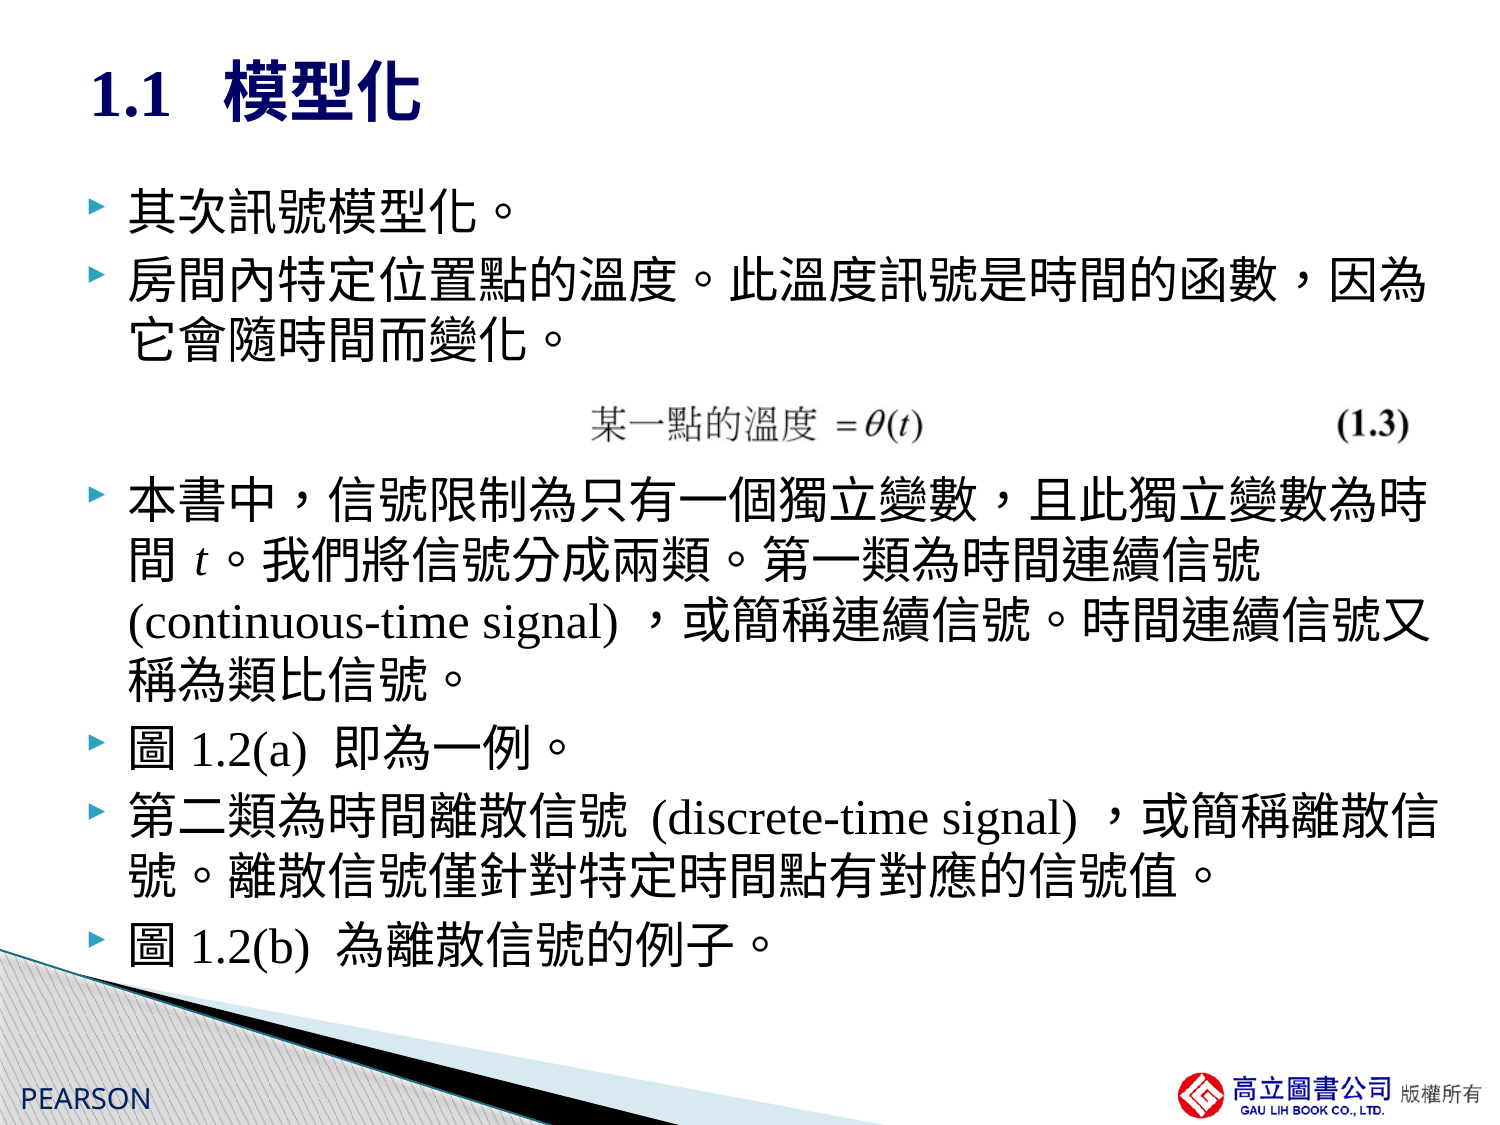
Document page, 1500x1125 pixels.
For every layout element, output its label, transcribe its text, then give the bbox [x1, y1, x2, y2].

title 1.1 模型化 [75, 30, 1425, 149]
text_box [182, 538, 220, 599]
picture [1178, 1065, 1500, 1125]
list 其次訊號模型化。 房間內特定位置點的溫度。此溫度訊號是時間的函數，因為它會隨時間而變化。 本書中，信號限制為只有一個獨立變數，且此獨立變數為時間 。我們將信號分成兩類。第一類為時間連續信號 (continuous-time signal)，或簡稱連續信號。時間連續信號又稱為類比信號。 圖1.2(a) 即為一例。 第二類為時間離散信號 (discrete-time signal)，或簡稱離散信號。離散信號僅針對特定時間點有對應的信號值。 圖1.2(b) 為離散信號的例子。 [53, 172, 1459, 1024]
picture [118, 385, 1436, 469]
